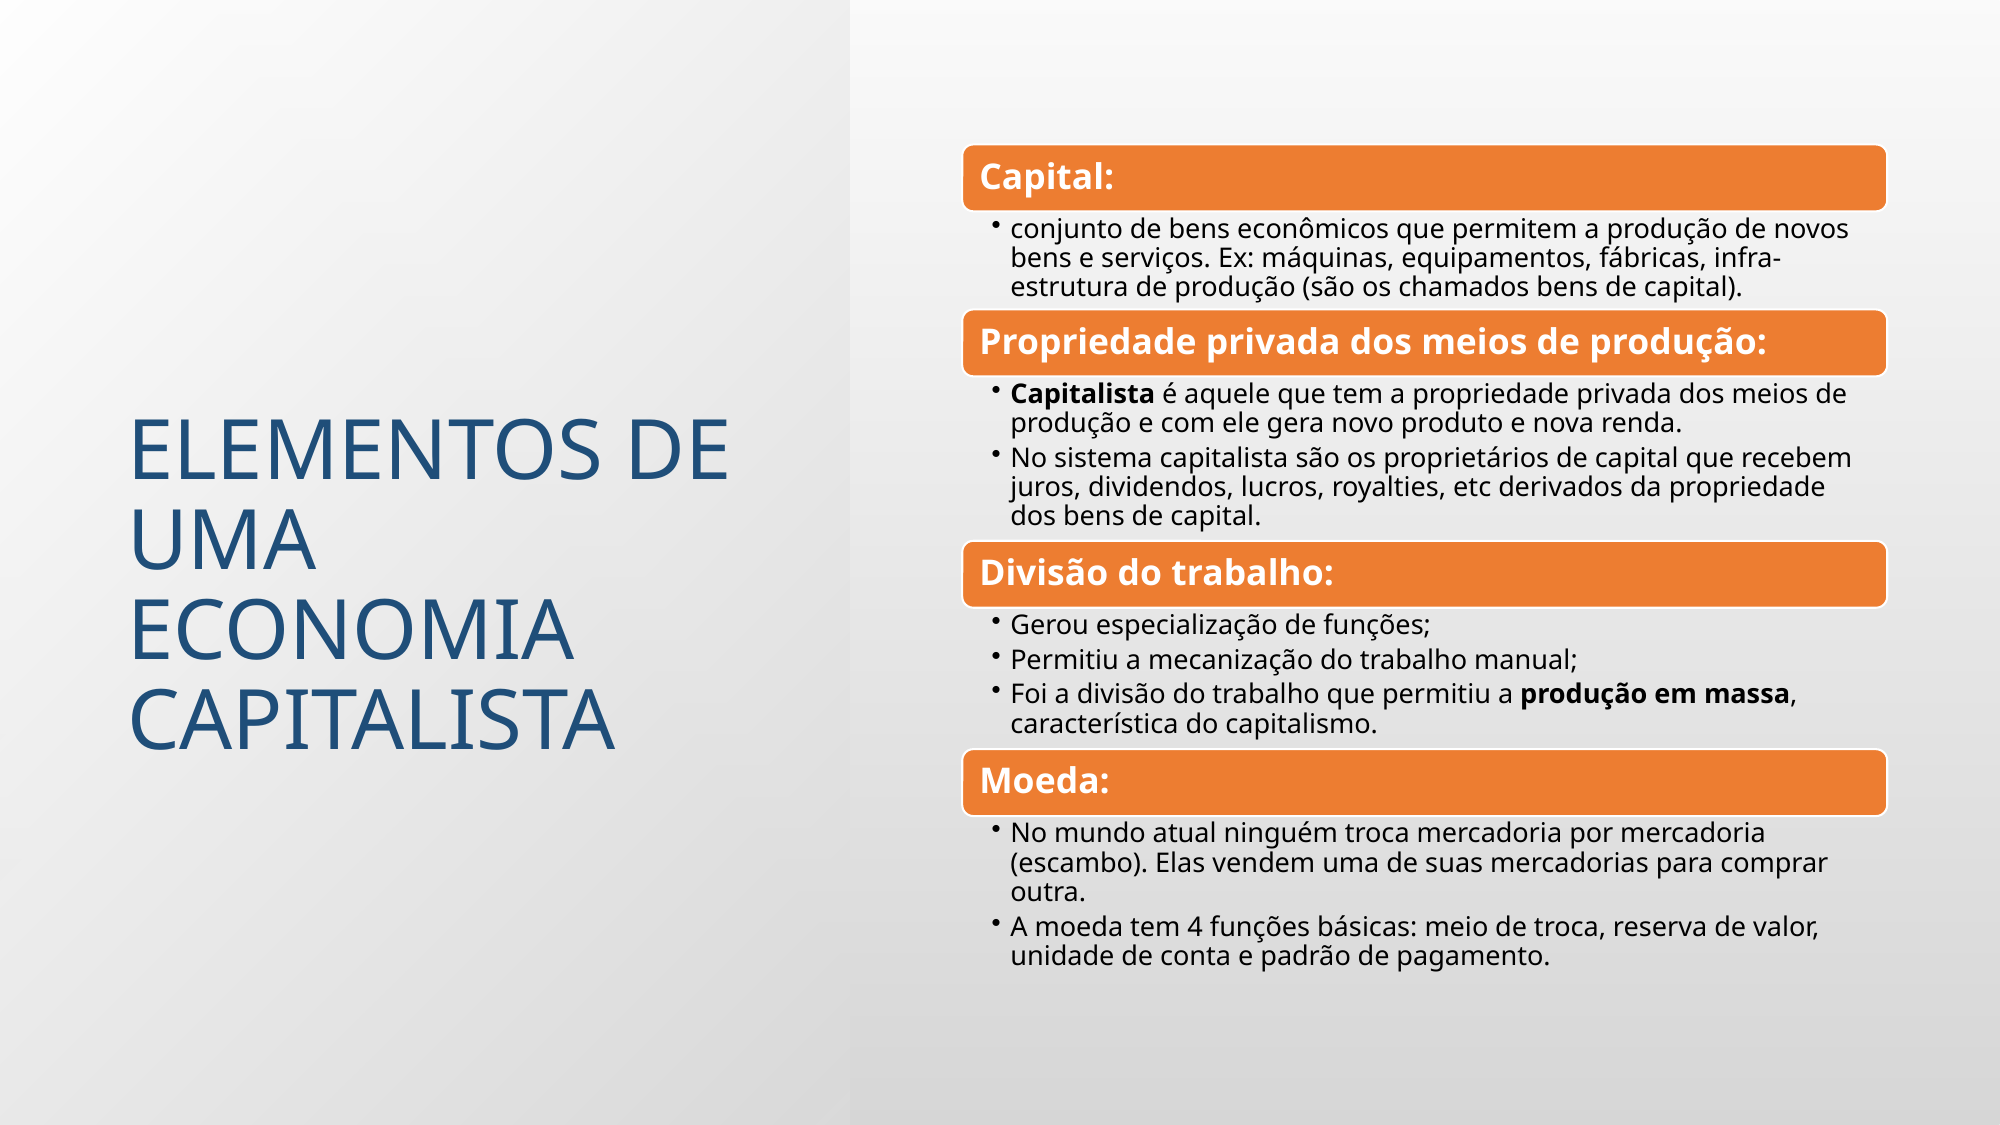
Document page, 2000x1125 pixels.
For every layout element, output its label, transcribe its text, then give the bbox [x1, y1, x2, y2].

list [962, 112, 1888, 1013]
title Elementos de uma economia capitalista [112, 112, 750, 775]
